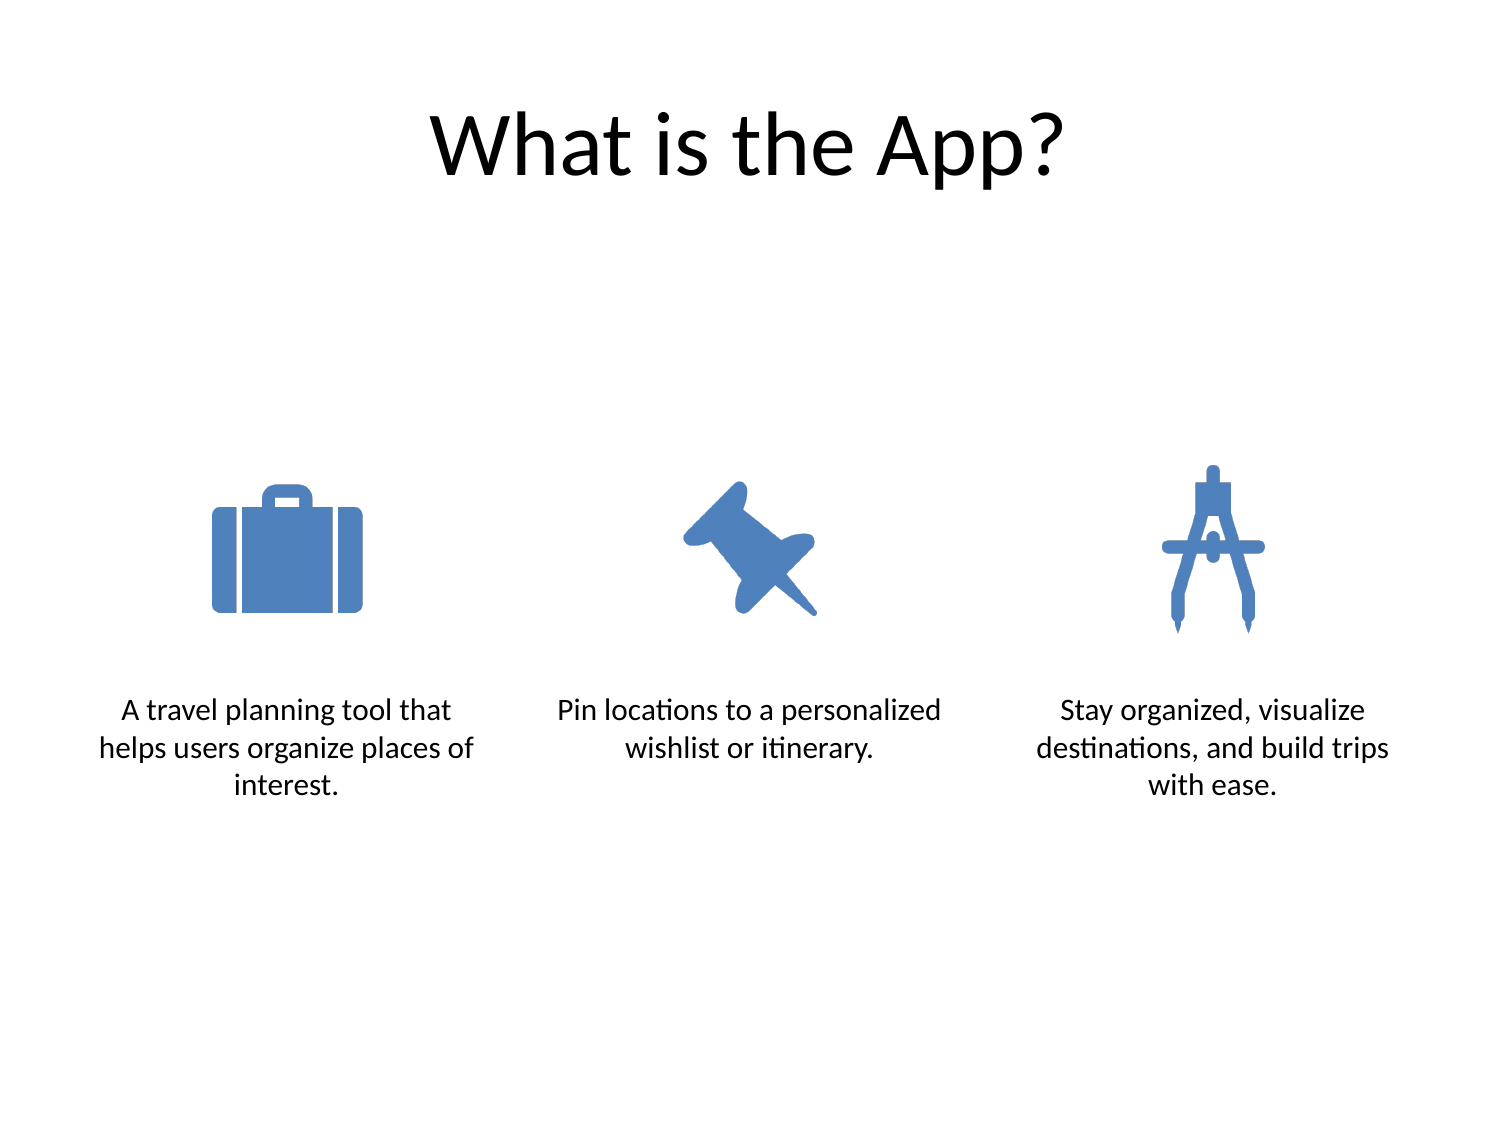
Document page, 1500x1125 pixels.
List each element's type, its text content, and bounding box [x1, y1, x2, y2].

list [74, 262, 1426, 1006]
title What is the App? [75, 45, 1425, 233]
